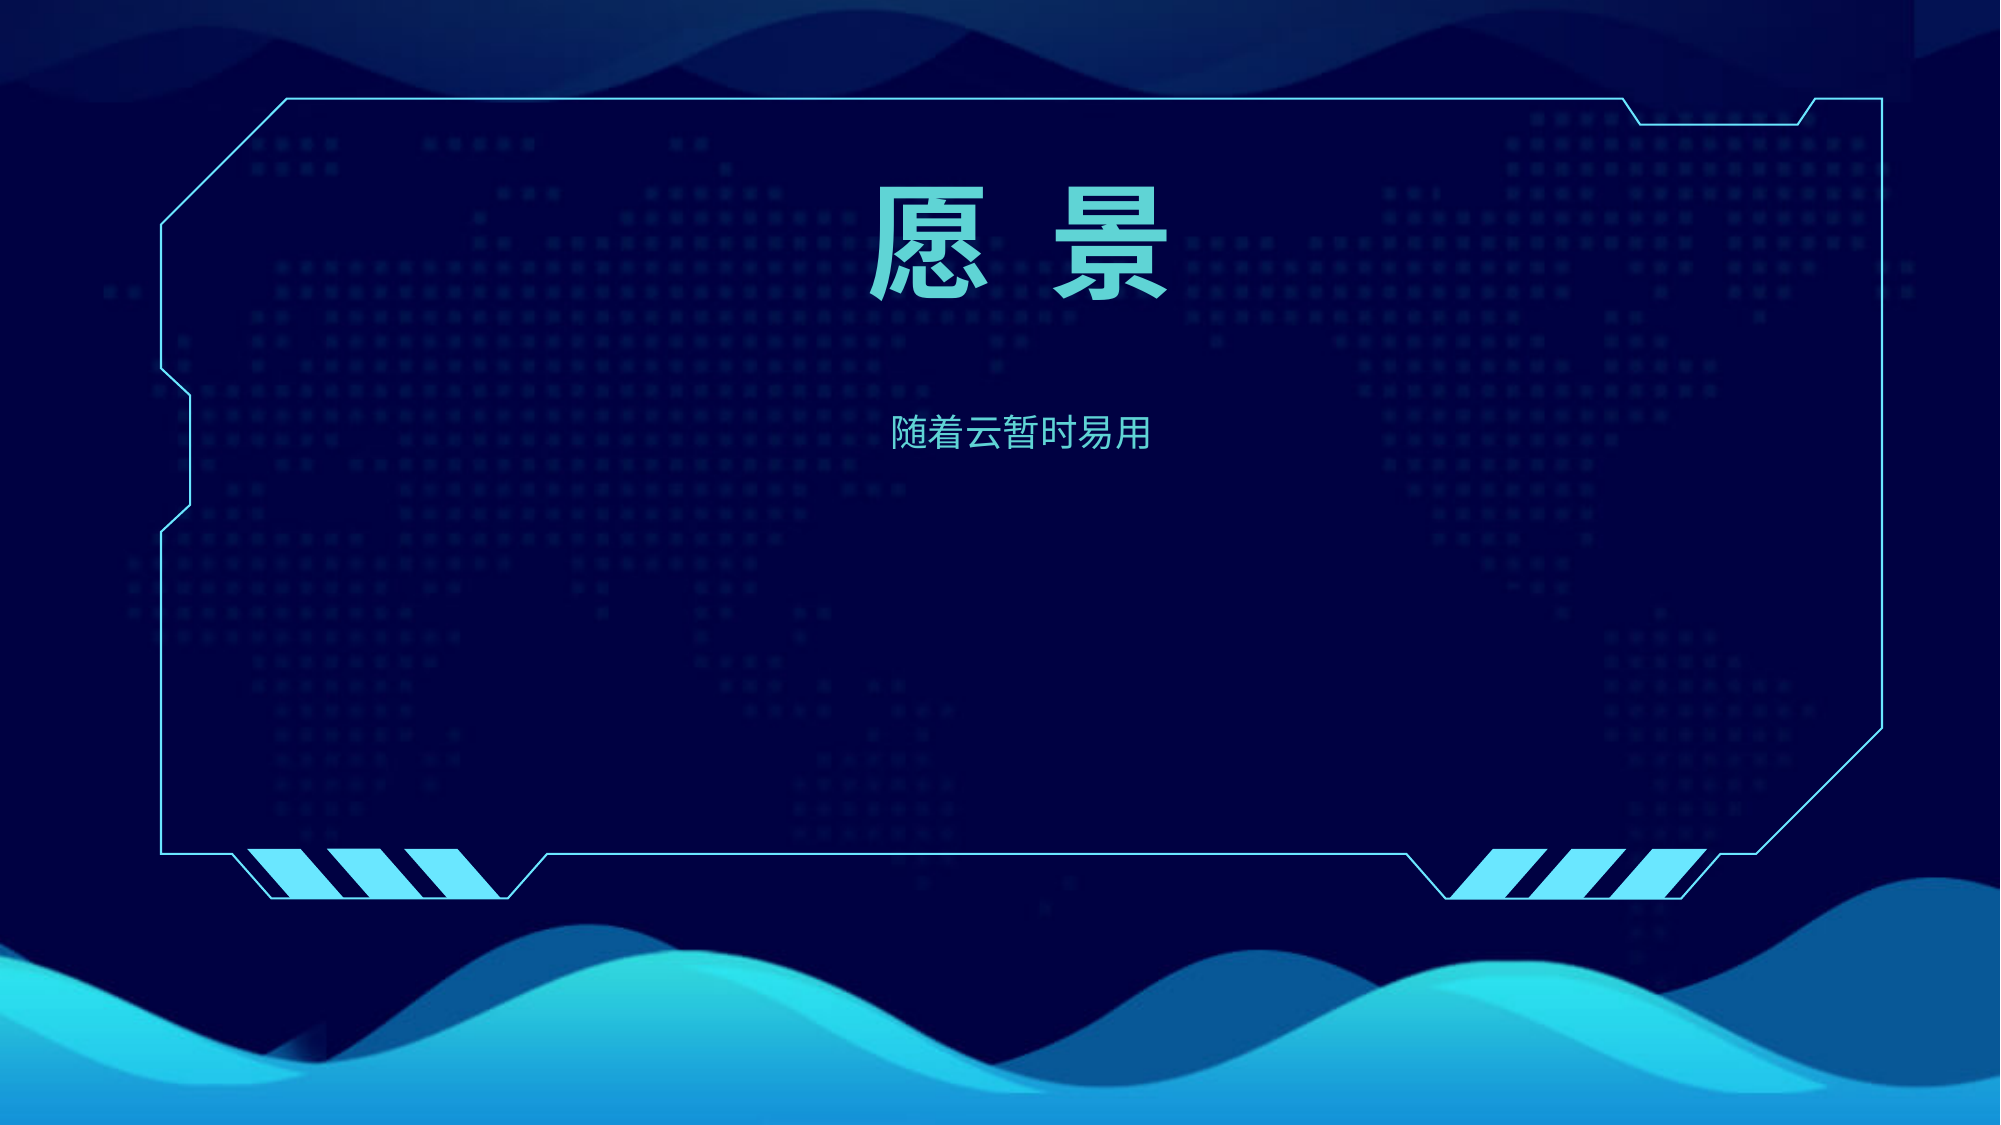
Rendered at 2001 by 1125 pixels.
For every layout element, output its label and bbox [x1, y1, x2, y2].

text_box [160, 98, 1883, 899]
picture [0, 0, 2000, 1125]
